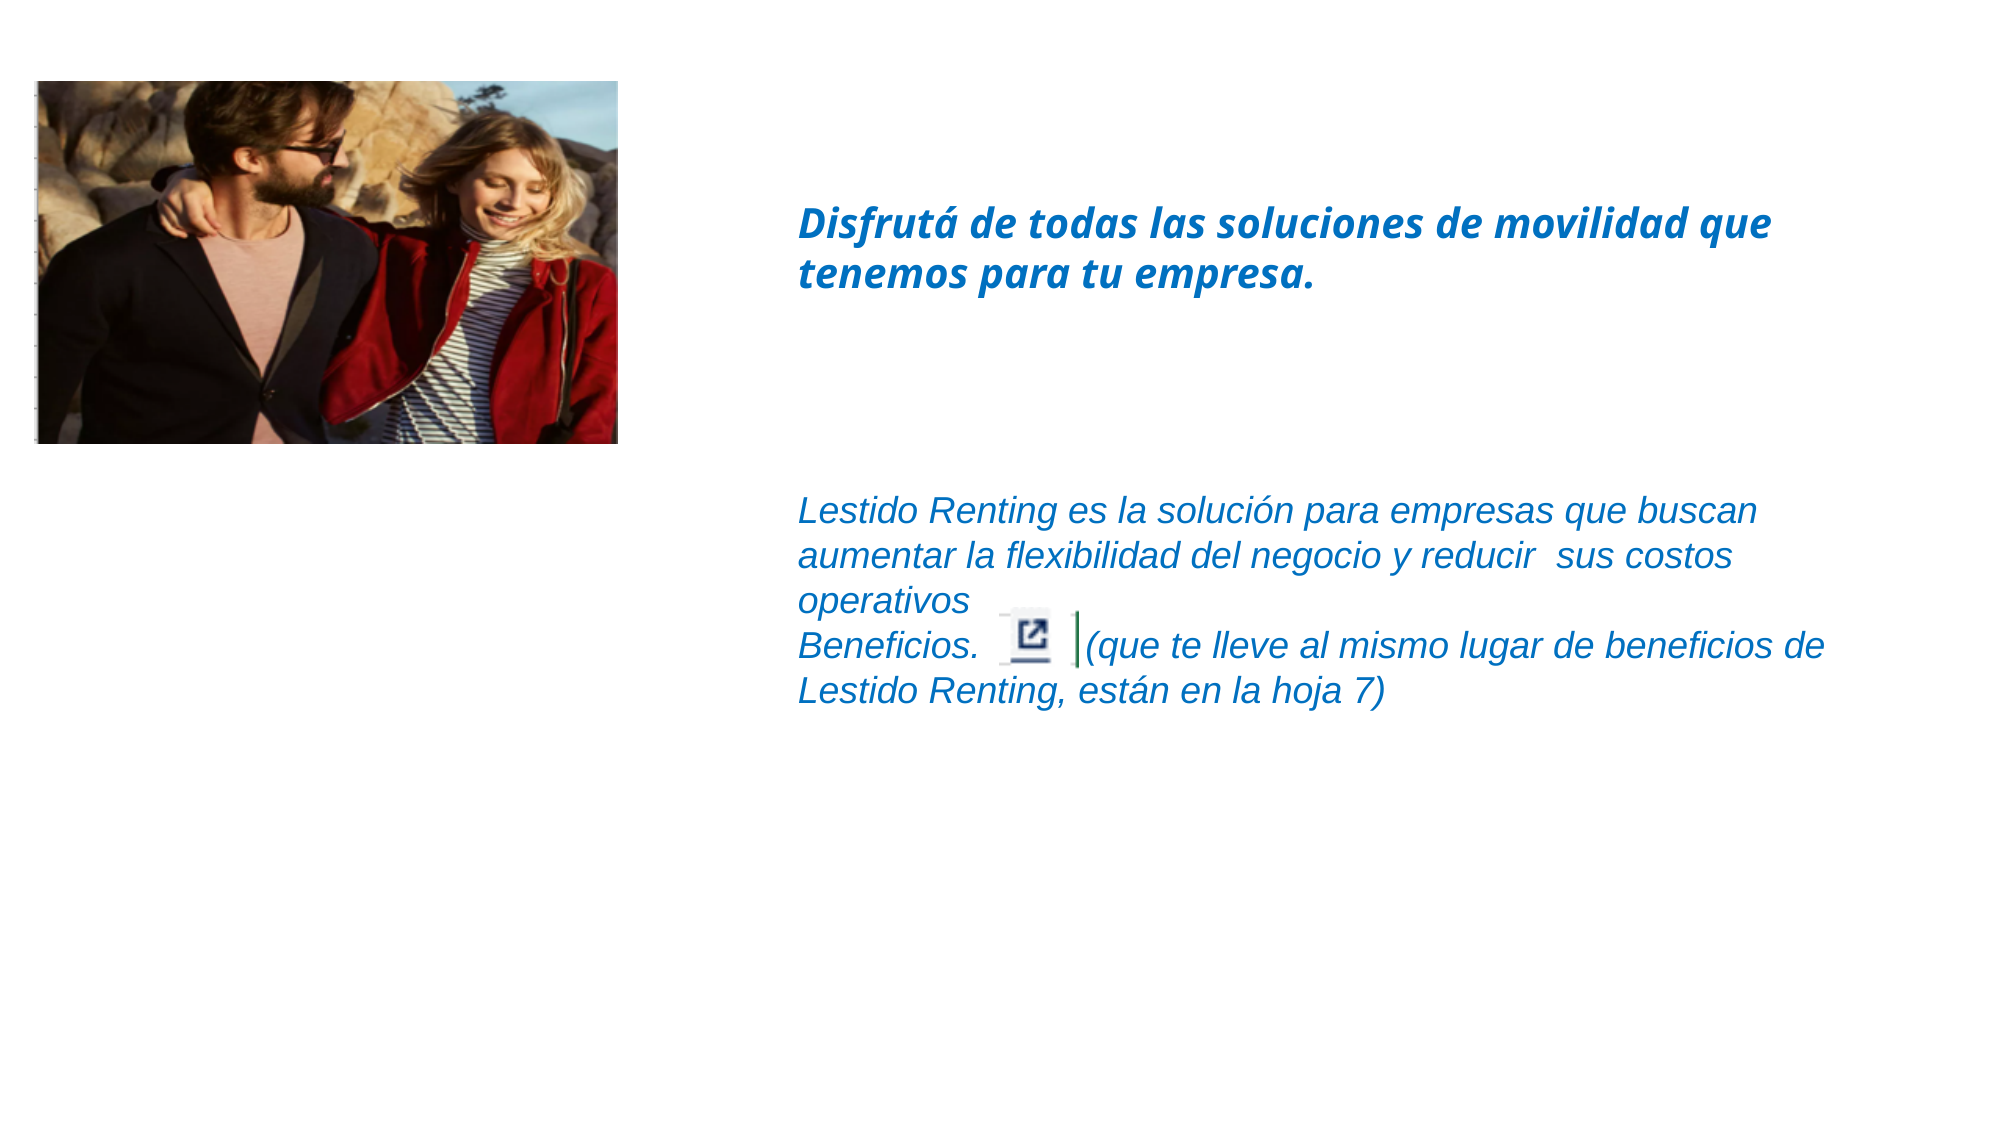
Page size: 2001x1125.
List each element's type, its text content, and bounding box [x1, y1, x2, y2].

text_box Disfrutá de todas las soluciones de movilidad que tenemos para tu empresa. [783, 189, 1799, 305]
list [34, 81, 618, 444]
text_box Lestido Renting es la solución para empresas que buscan aumentar la flexibilidad del negocio y reducir sus costos operativos Beneficios. (que te lleve al mismo lugar de beneficios de Lestido Renting, están en la hoja 7) [783, 433, 1884, 719]
picture [999, 607, 1079, 672]
